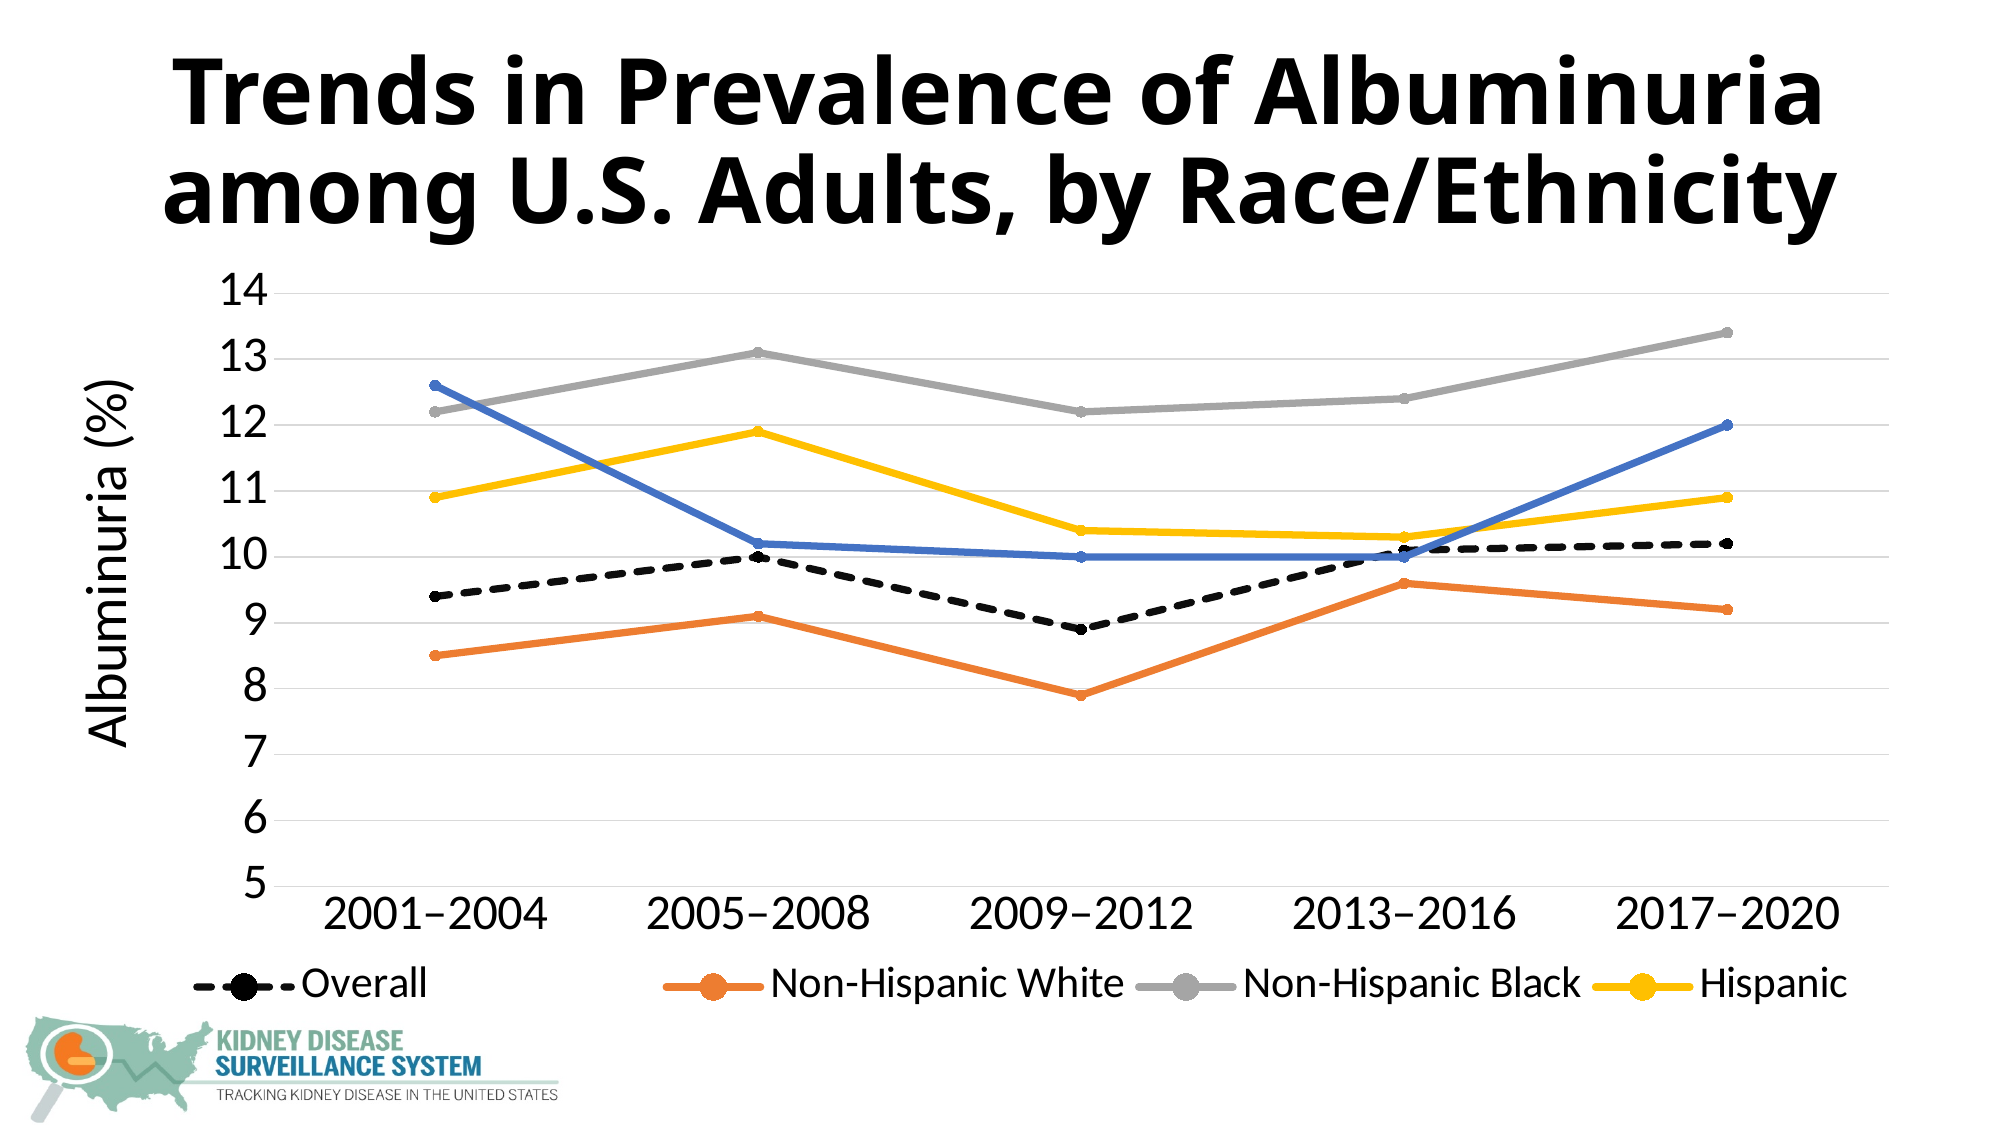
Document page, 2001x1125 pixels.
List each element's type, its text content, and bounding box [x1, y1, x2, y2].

title Trends in Prevalence of Albuminuria among U.S. Adults, by Race/Ethnicity [137, 35, 1863, 252]
picture [22, 1013, 567, 1125]
chart [60, 252, 1926, 1031]
